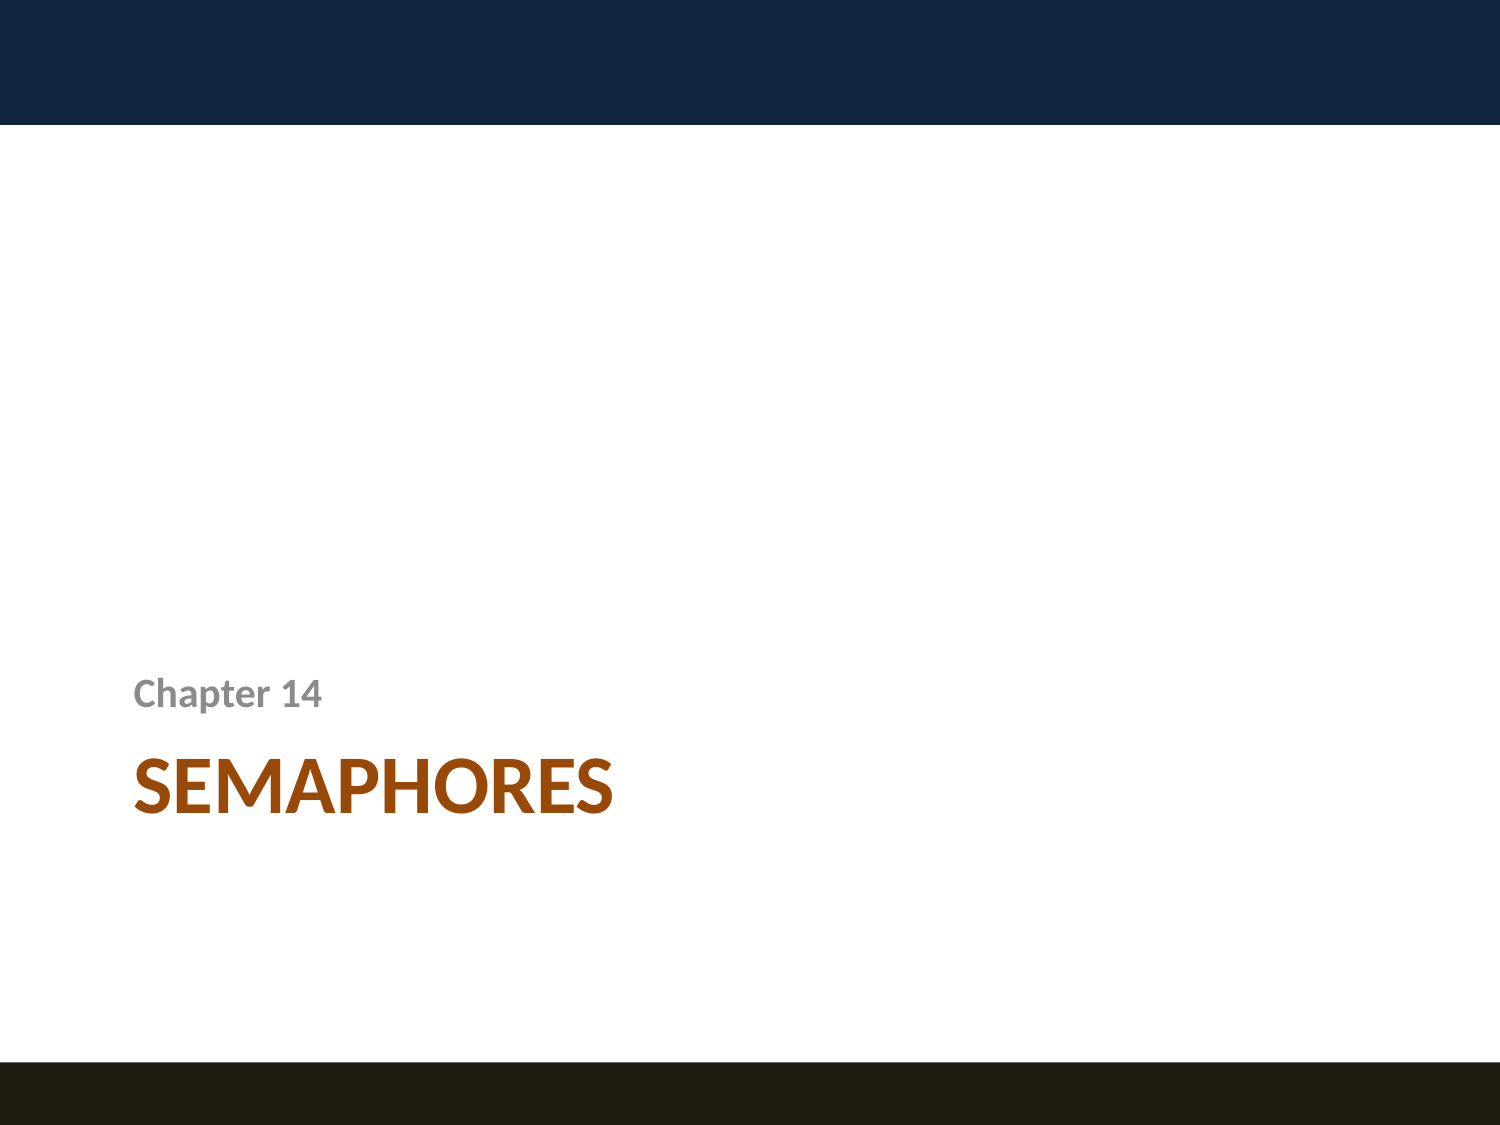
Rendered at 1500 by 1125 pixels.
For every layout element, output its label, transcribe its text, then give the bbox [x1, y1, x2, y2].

list Chapter 14 [118, 476, 1394, 723]
title Semaphores [118, 723, 1394, 947]
